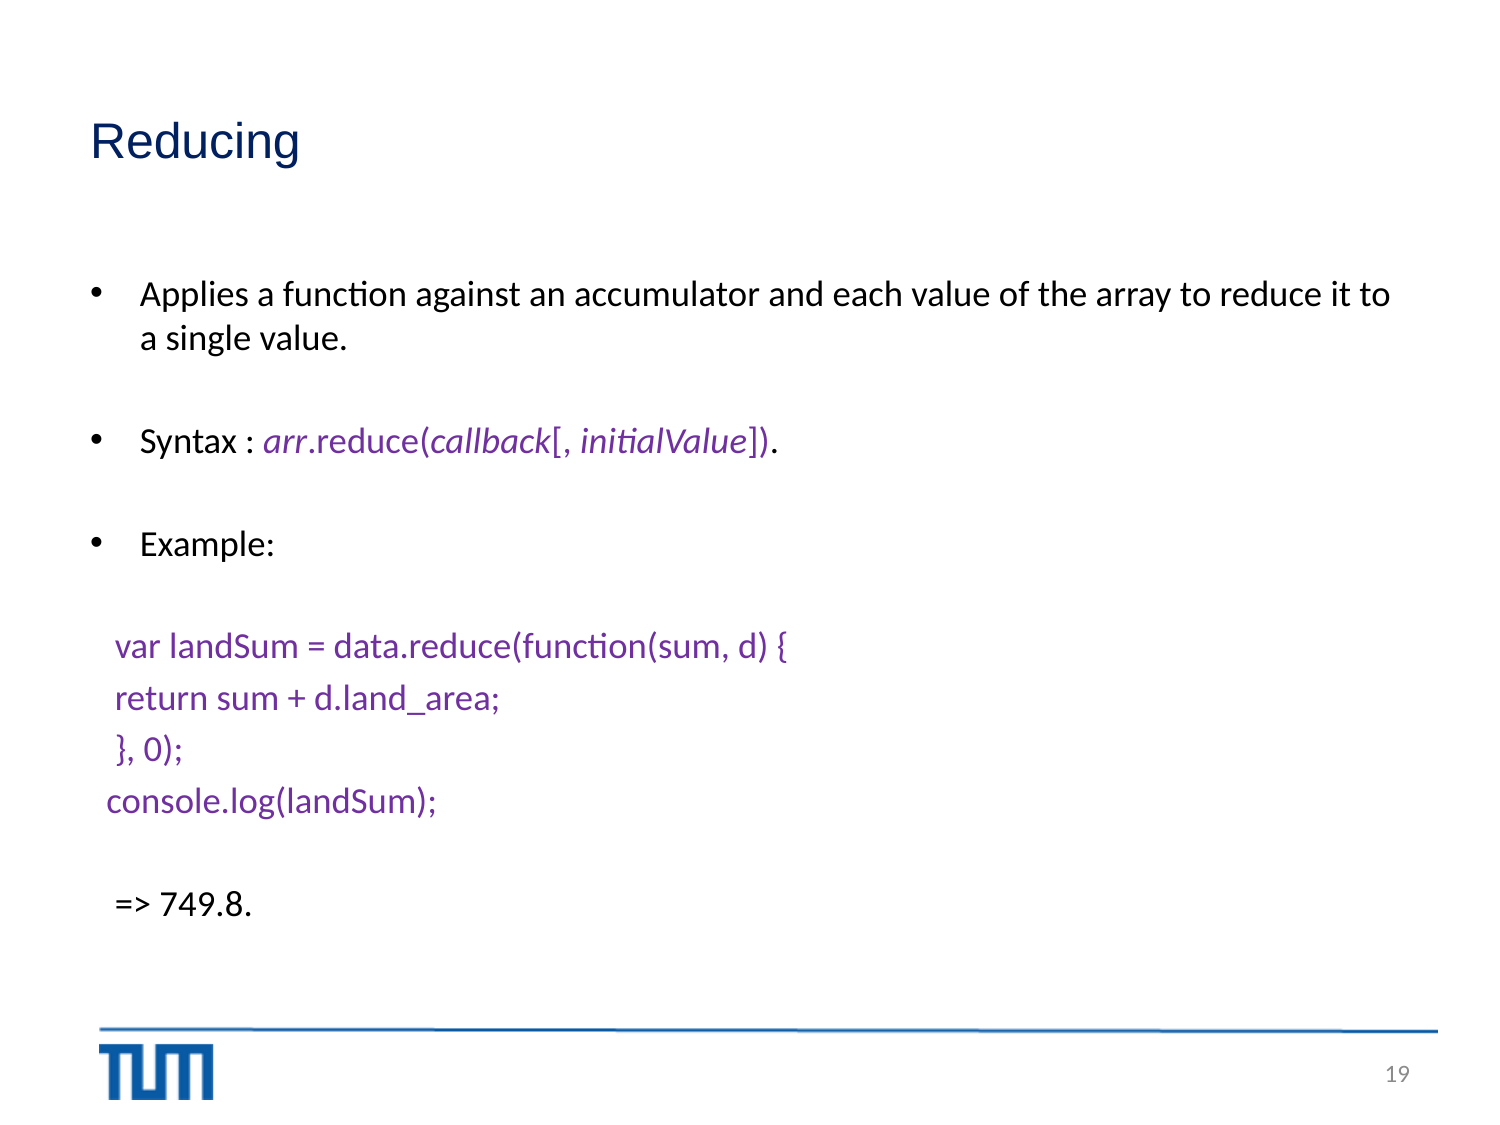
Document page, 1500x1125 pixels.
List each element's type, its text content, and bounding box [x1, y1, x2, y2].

title Reducing [75, 45, 1425, 233]
picture [99, 1024, 1438, 1101]
list Applies a function against an accumulator and each value of the array to reduce it to a single value. Syntax : arr.reduce(callback[, initialValue]). Example: var landSum = data.reduce(function(sum, d) { return sum + d.land_area; }, 0); console.log(landSum); => 749.8. [75, 262, 1425, 938]
